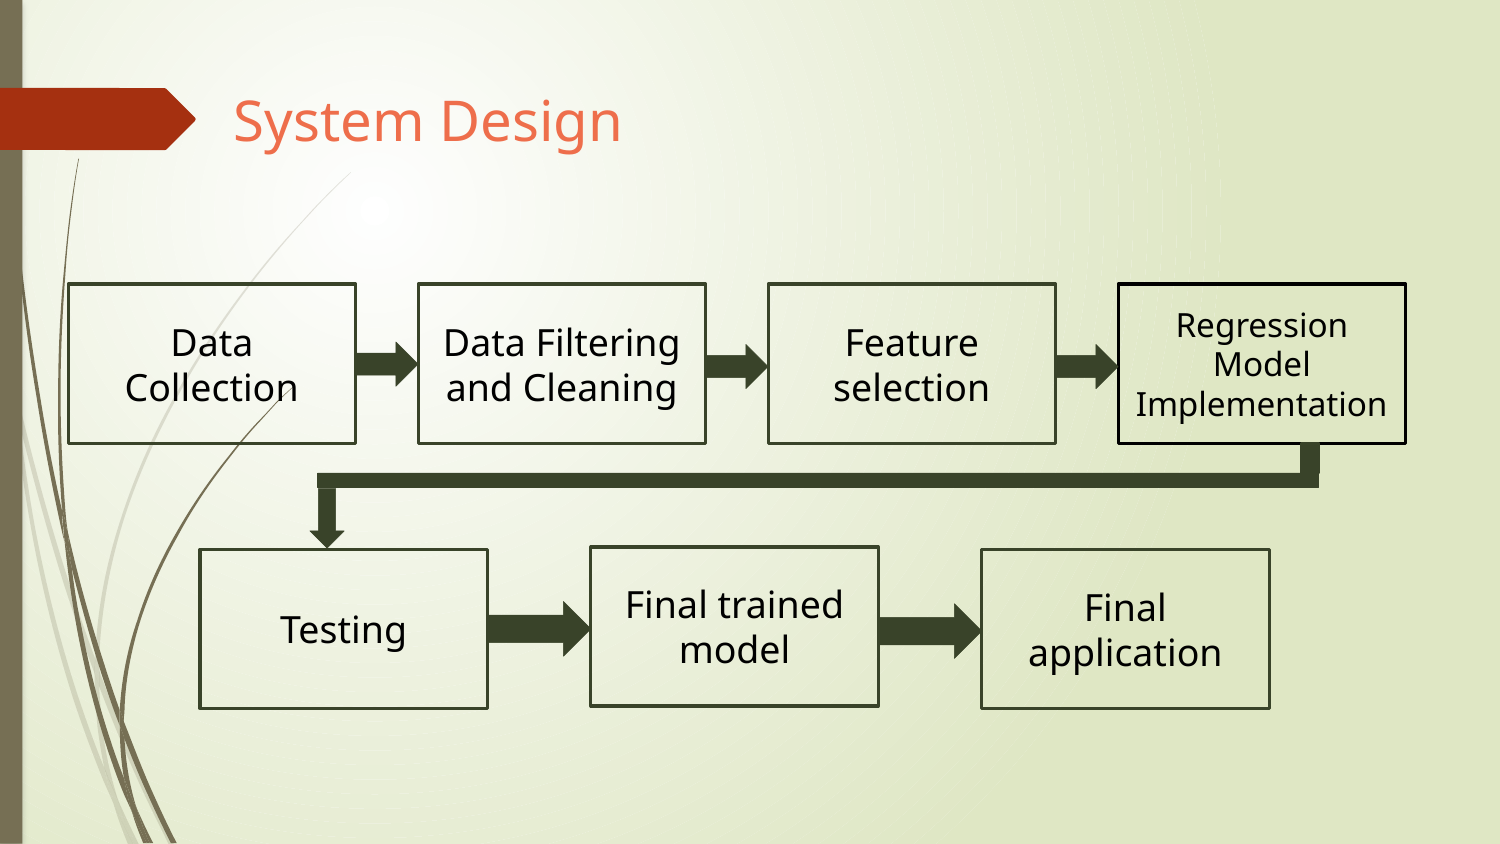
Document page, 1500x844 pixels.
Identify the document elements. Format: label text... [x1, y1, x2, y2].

text_box [1054, 343, 1120, 390]
title System Design [218, 77, 1374, 228]
text_box [316, 472, 1320, 489]
text_box Regression Model Implementation [1117, 283, 1407, 444]
text_box [485, 600, 592, 658]
text_box Final application [980, 548, 1270, 710]
text_box Final trained model [590, 546, 880, 707]
text_box Feature selection [767, 283, 1057, 444]
text_box [308, 489, 346, 550]
text_box Data Collection [67, 283, 357, 444]
text_box [876, 602, 983, 660]
text_box Testing [199, 548, 489, 710]
text_box [354, 340, 420, 388]
text_box Data Filtering and Cleaning [417, 283, 707, 444]
text_box [704, 343, 769, 390]
text_box [1300, 442, 1320, 474]
